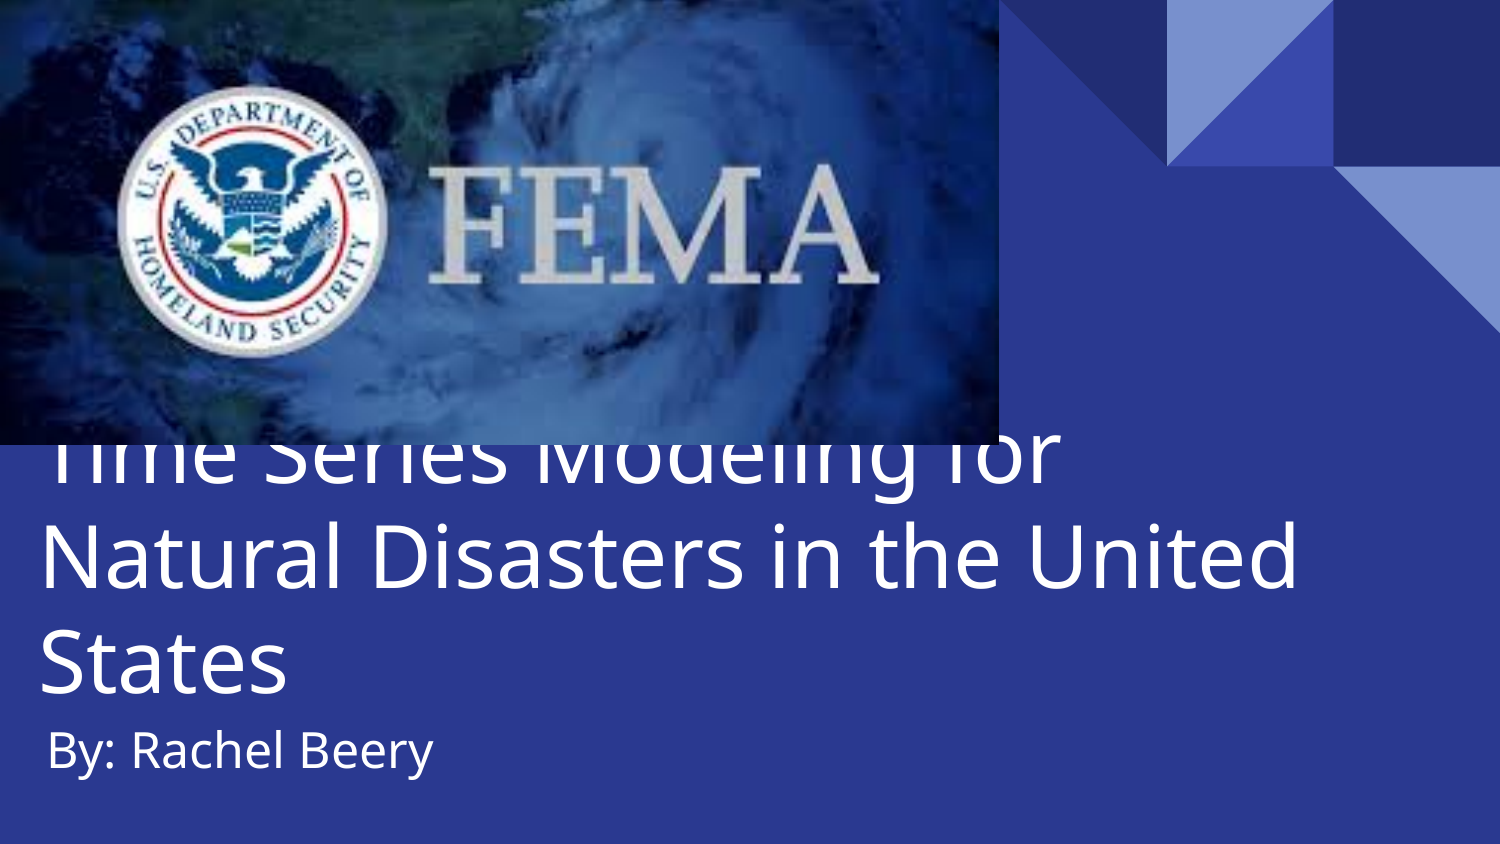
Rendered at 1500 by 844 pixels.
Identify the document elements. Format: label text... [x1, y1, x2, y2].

picture [0, 0, 999, 445]
title Time Series Modeling for Natural Disasters in the United States [23, 501, 1372, 726]
subtitle By: Rachel Beery [31, 703, 573, 769]
